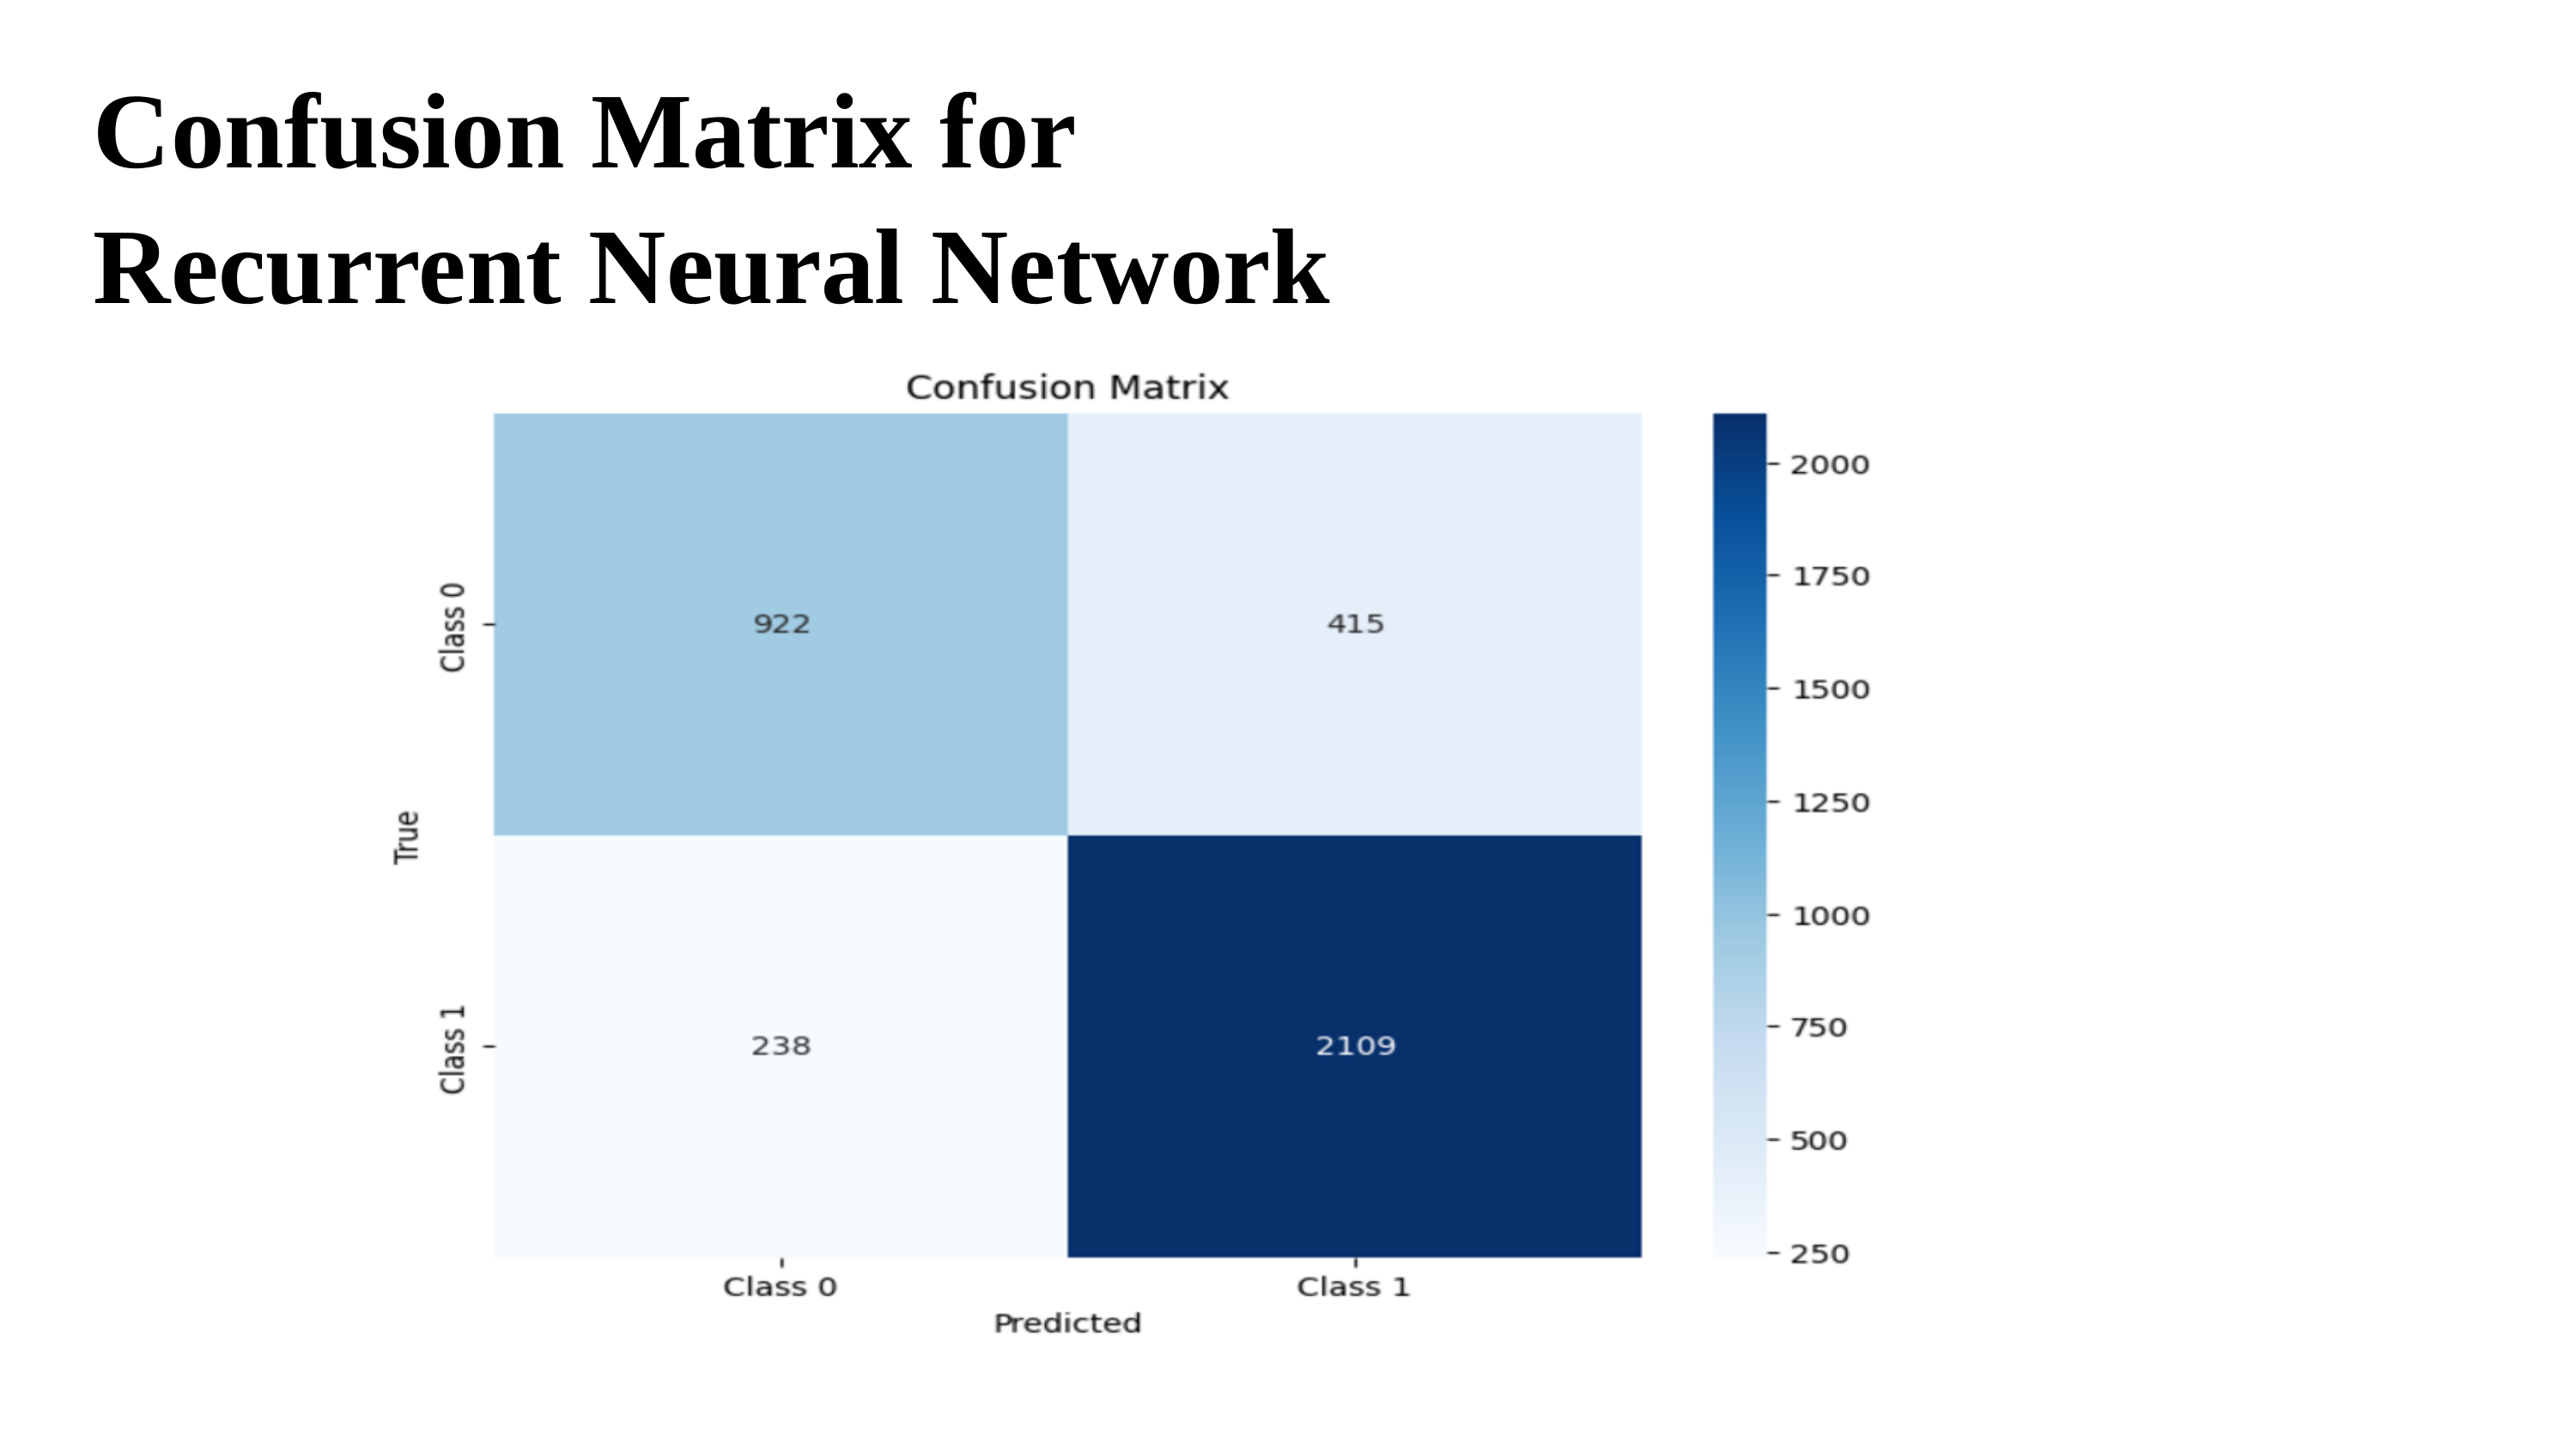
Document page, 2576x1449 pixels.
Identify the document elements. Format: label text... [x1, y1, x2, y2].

list Confusion Matrix for Recurrent Neural Network [64, 54, 2537, 1431]
picture [372, 355, 1893, 1350]
